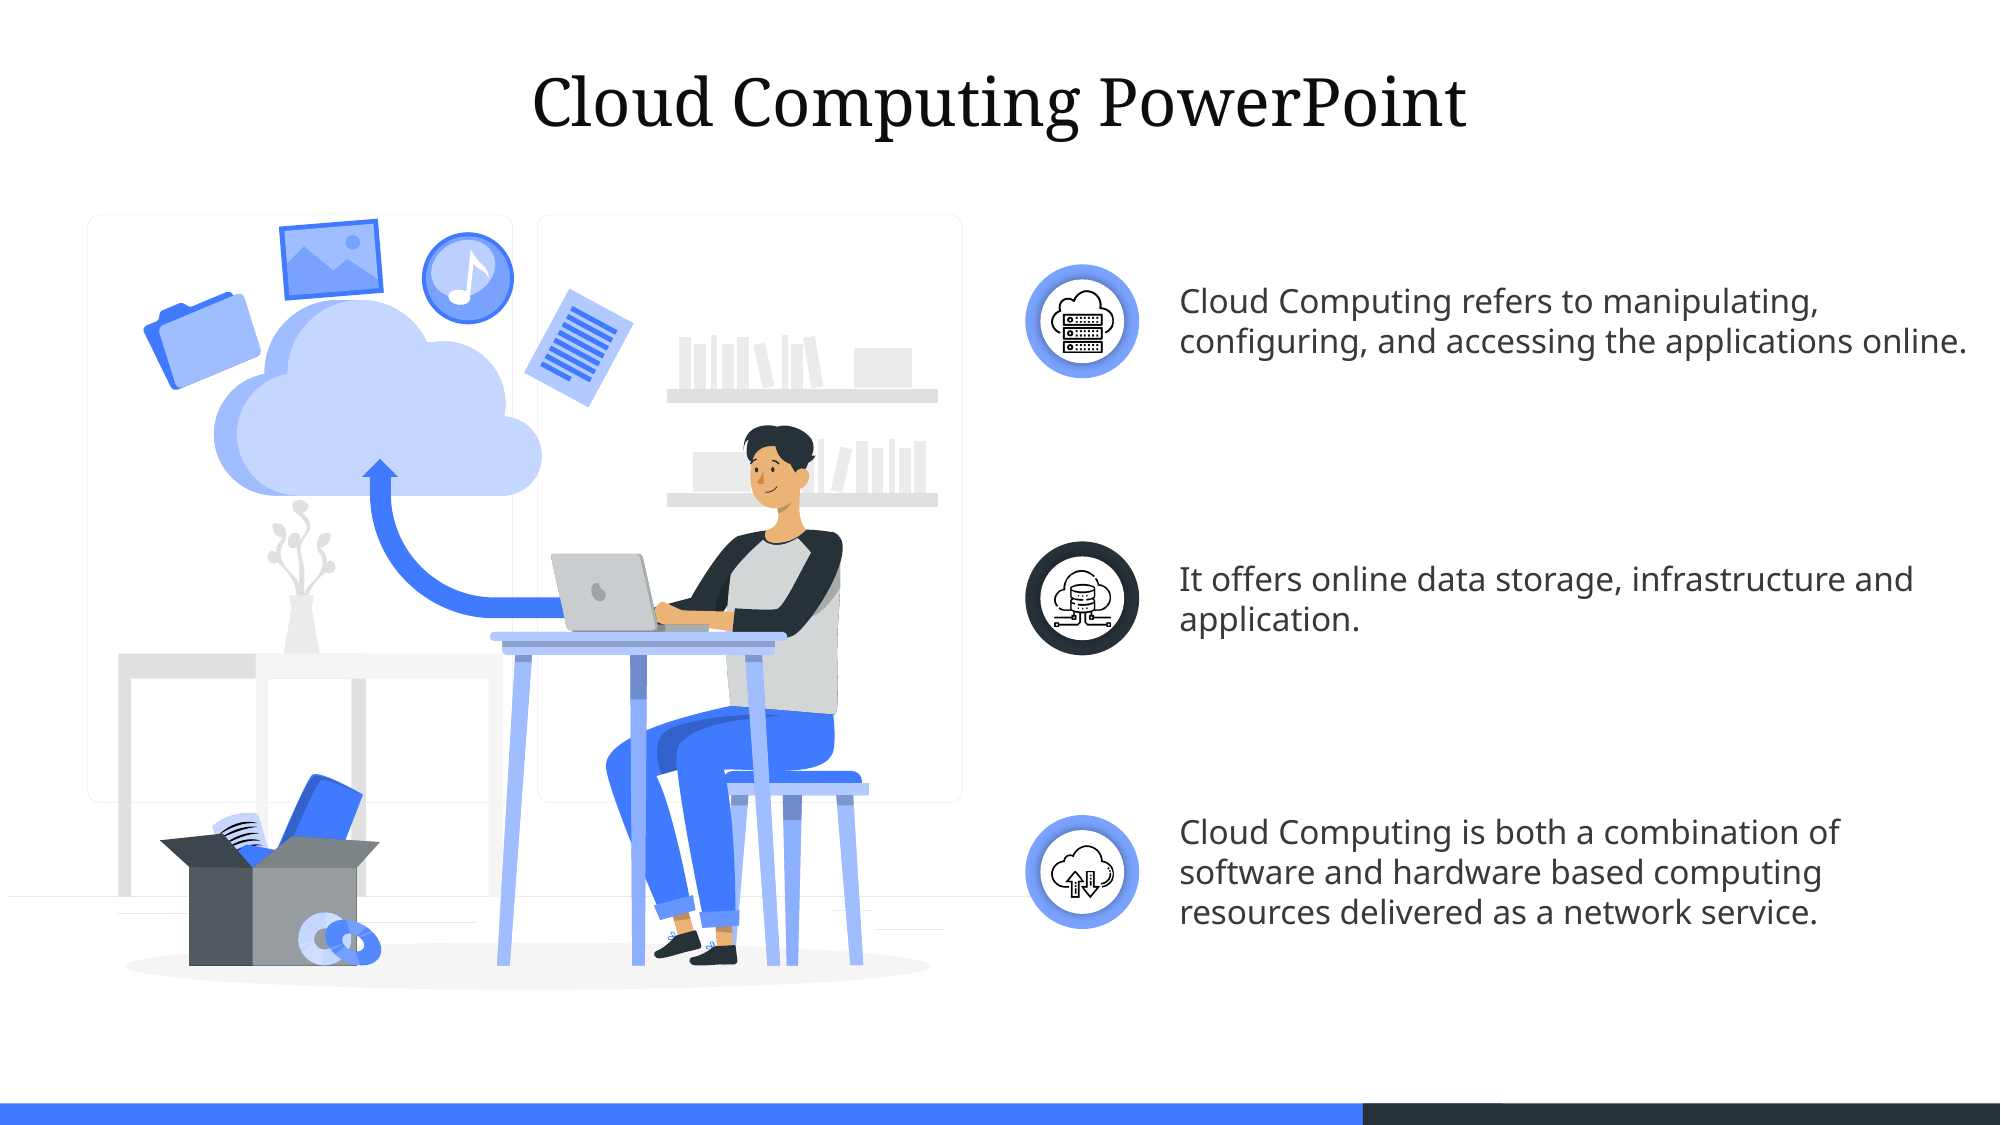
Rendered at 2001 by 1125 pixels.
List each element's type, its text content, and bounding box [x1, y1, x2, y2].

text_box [8, 214, 1992, 990]
text_box [0, 1102, 1362, 1125]
text_box Cloud Computing PowerPoint [0, 52, 2000, 147]
text_box [1362, 1102, 2000, 1125]
